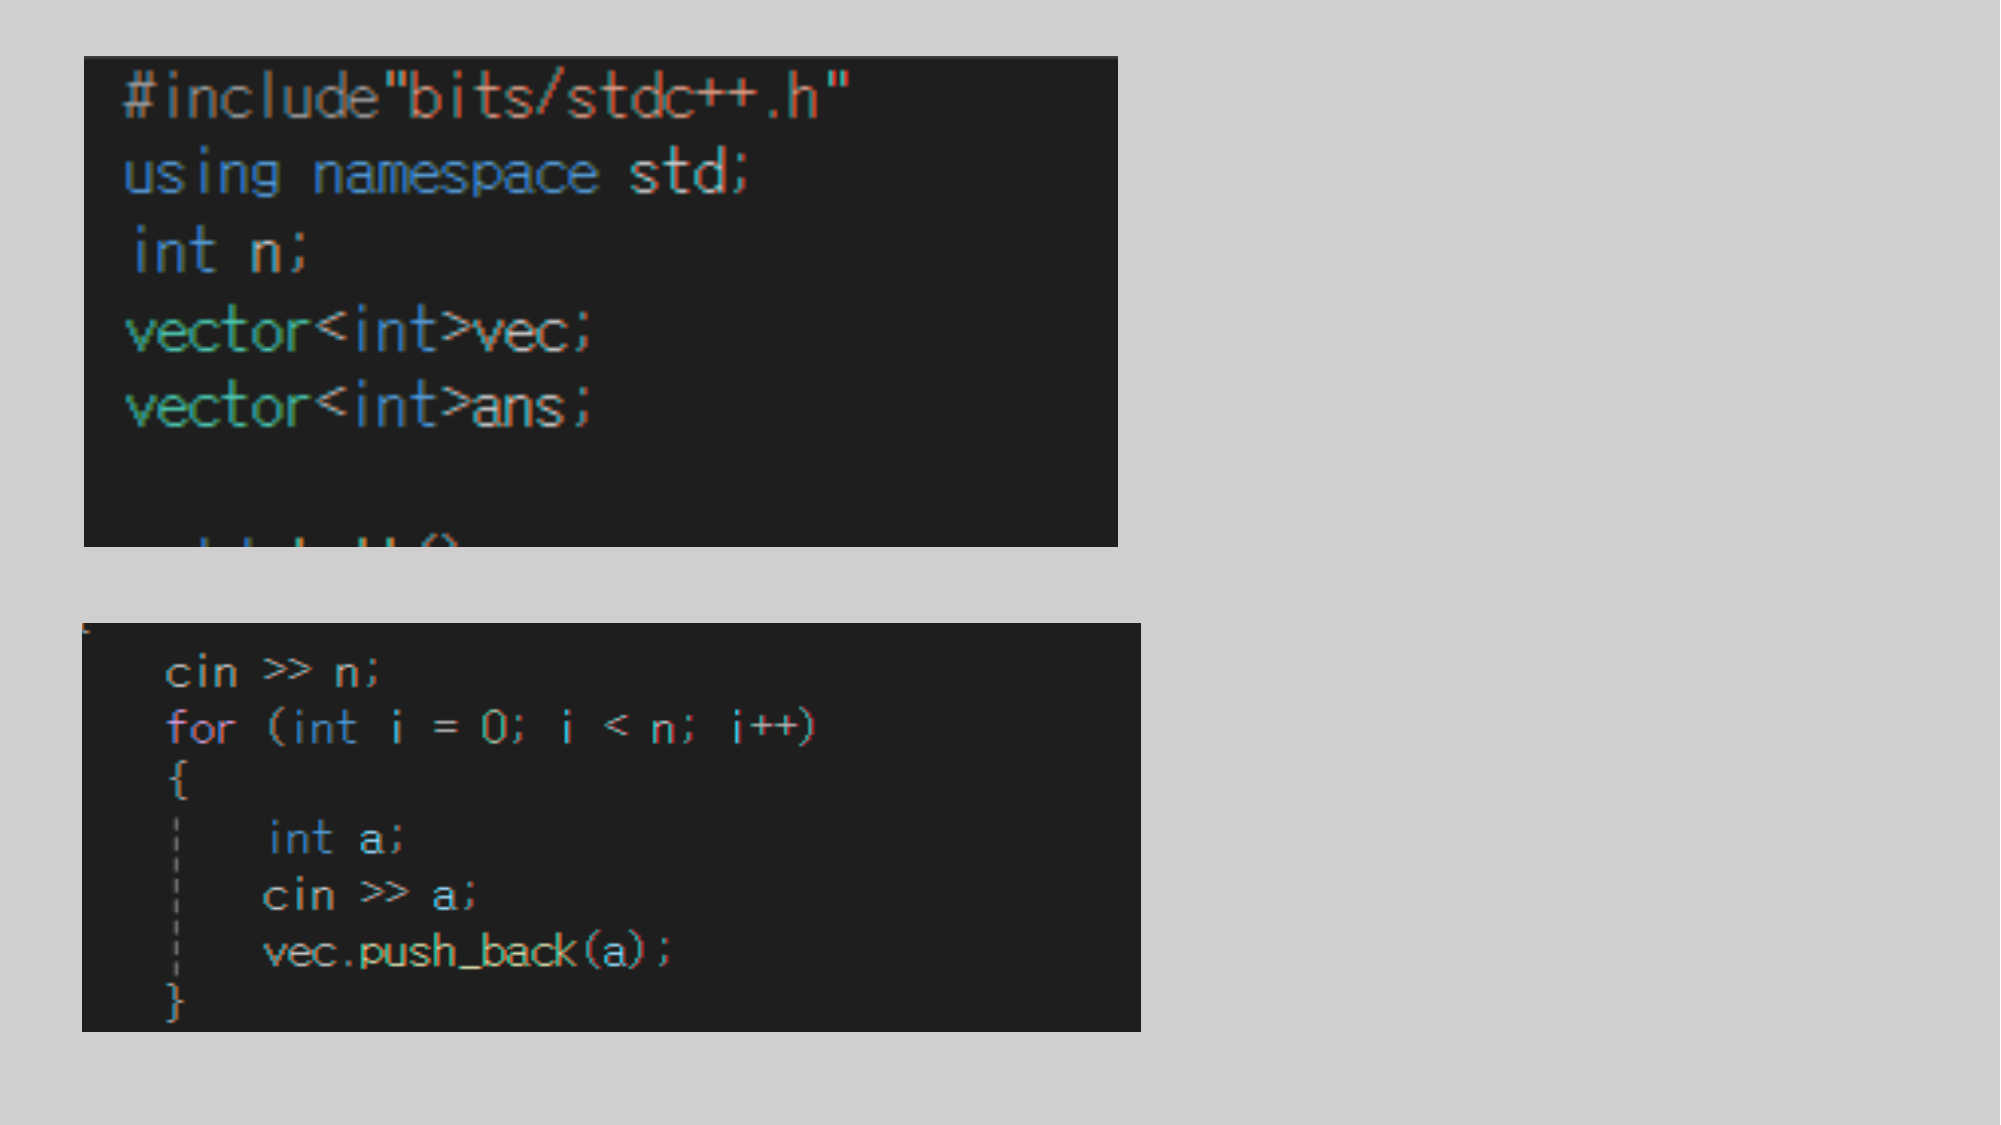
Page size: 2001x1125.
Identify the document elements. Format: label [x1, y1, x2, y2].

picture [82, 623, 1141, 1032]
picture [84, 56, 1118, 547]
